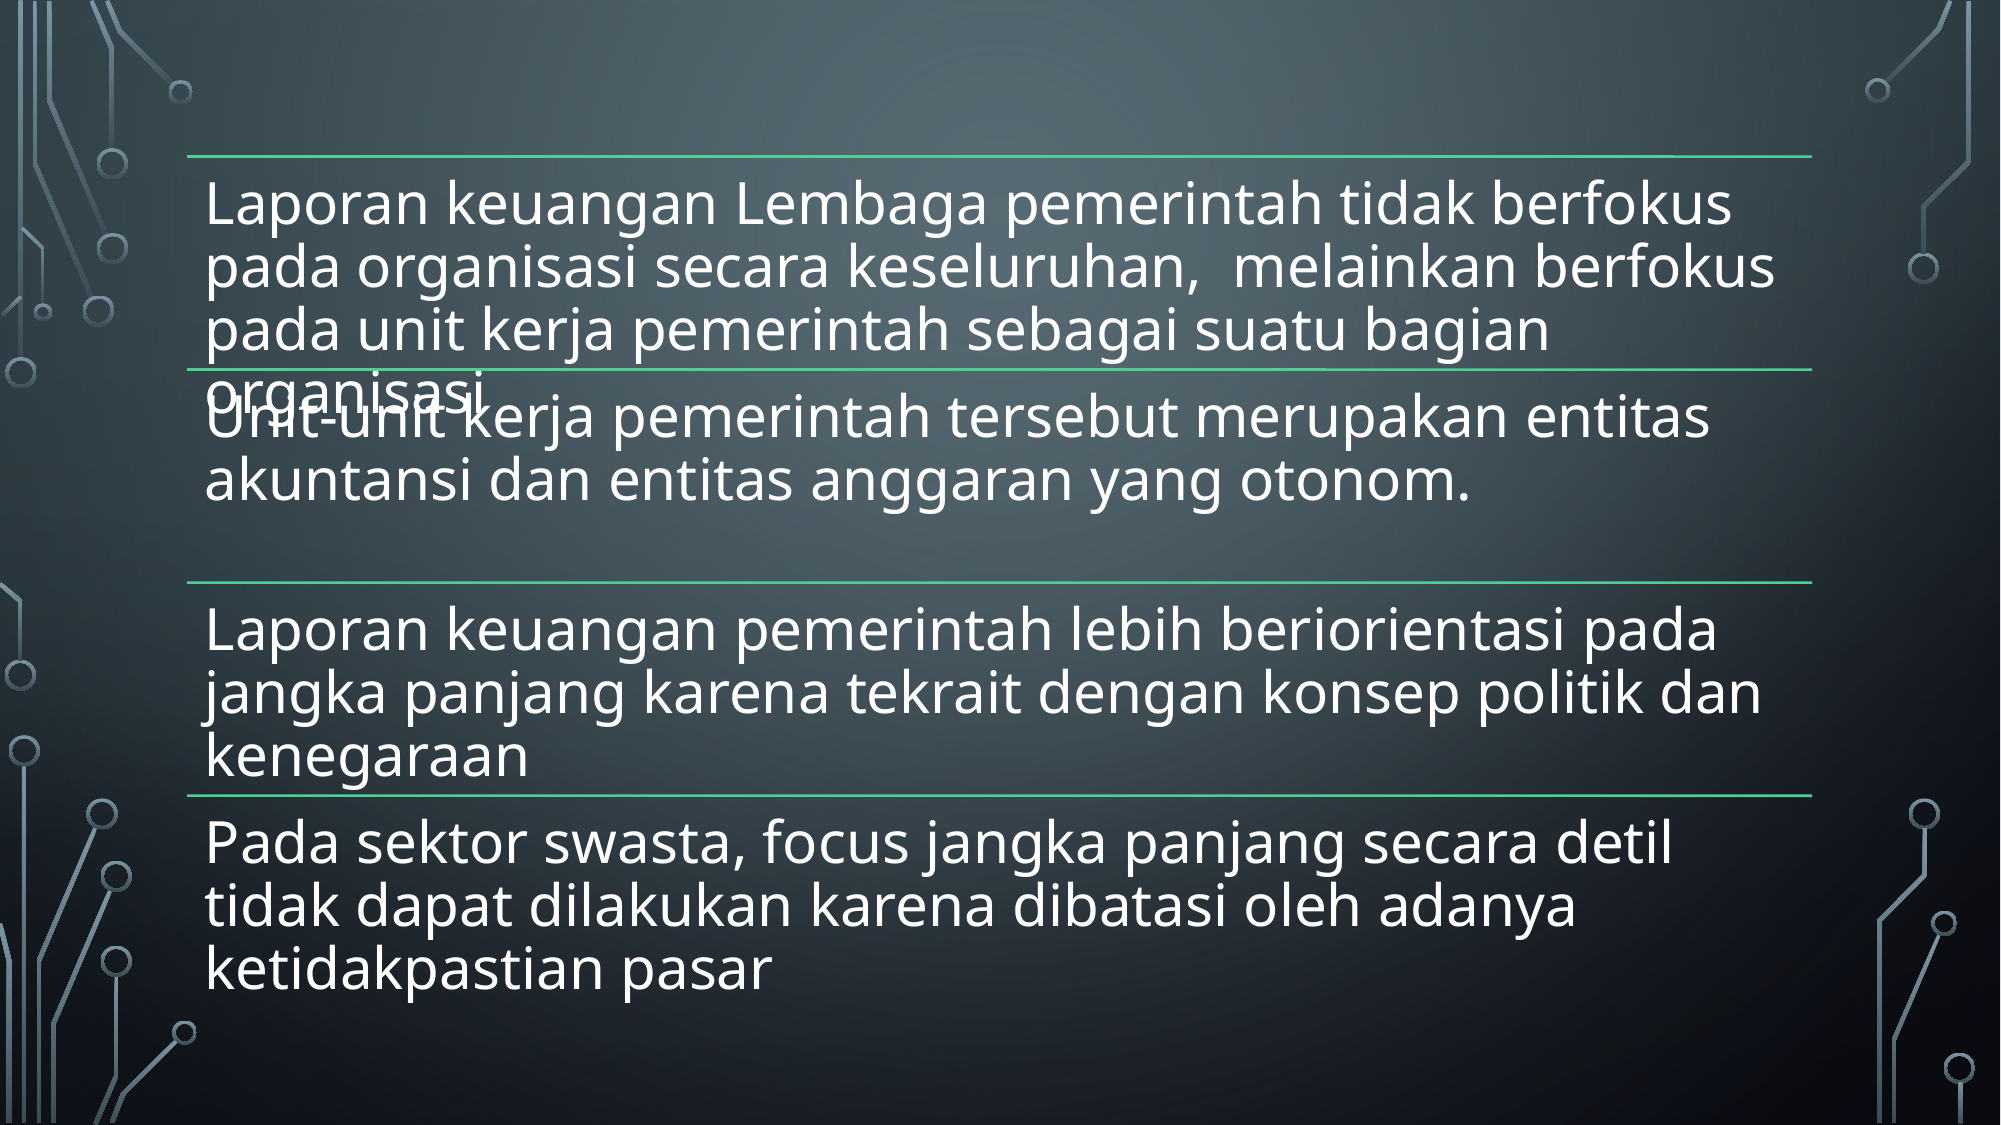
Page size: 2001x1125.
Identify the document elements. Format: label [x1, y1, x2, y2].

list [186, 156, 1813, 1009]
